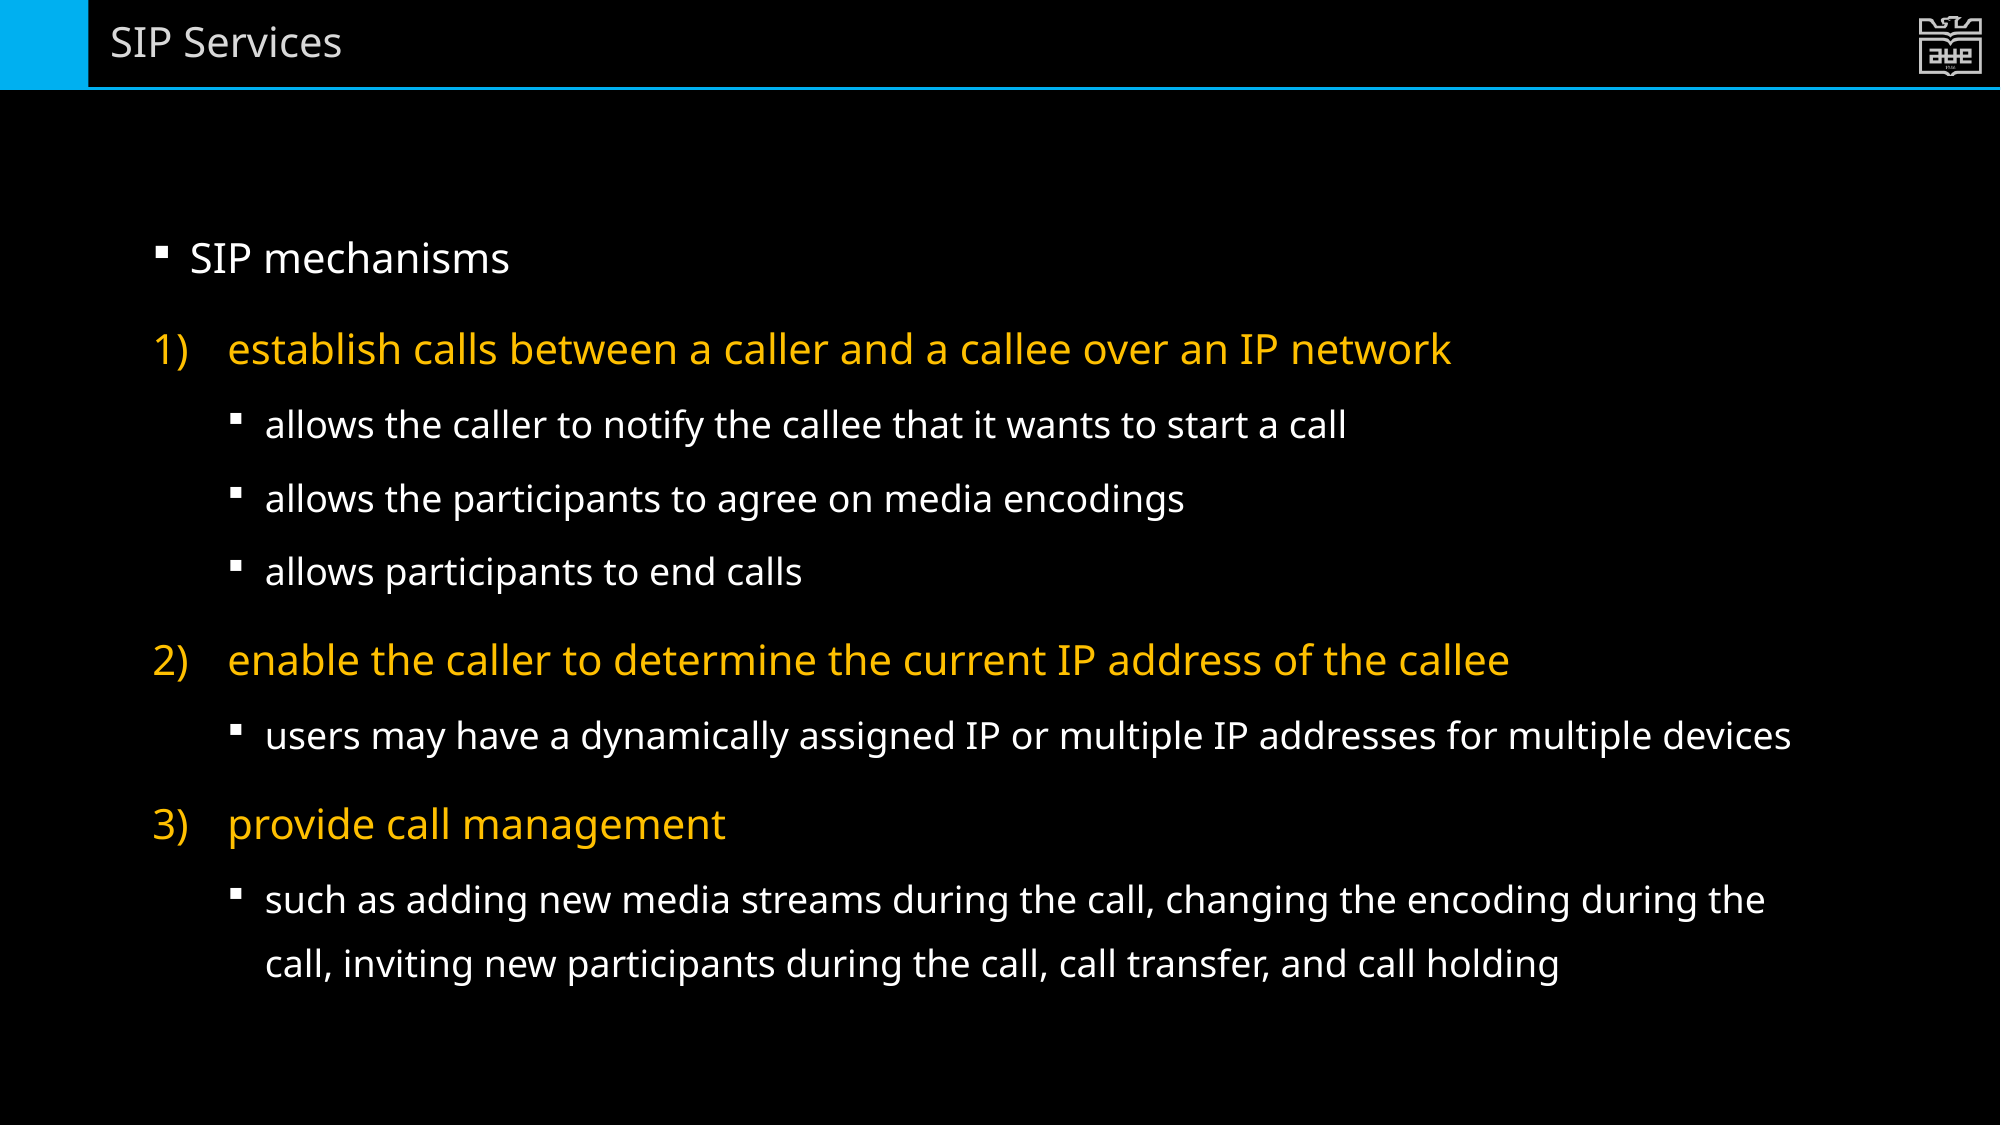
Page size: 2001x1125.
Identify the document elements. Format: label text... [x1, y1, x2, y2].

list SIP mechanisms establish calls between a caller and a callee over an IP network allows the caller to notify the callee that it wants to start a call allows the participants to agree on media encodings allows participants to end calls enable the caller to determine the current IP address of the callee users may have a dynamically assigned IP or multiple IP addresses for multiple devices provide call management such as adding new media streams during the call, changing the encoding during the call, inviting new participants during the call, call transfer, and call holding [137, 168, 1861, 1029]
title SIP Services [95, 14, 1201, 74]
